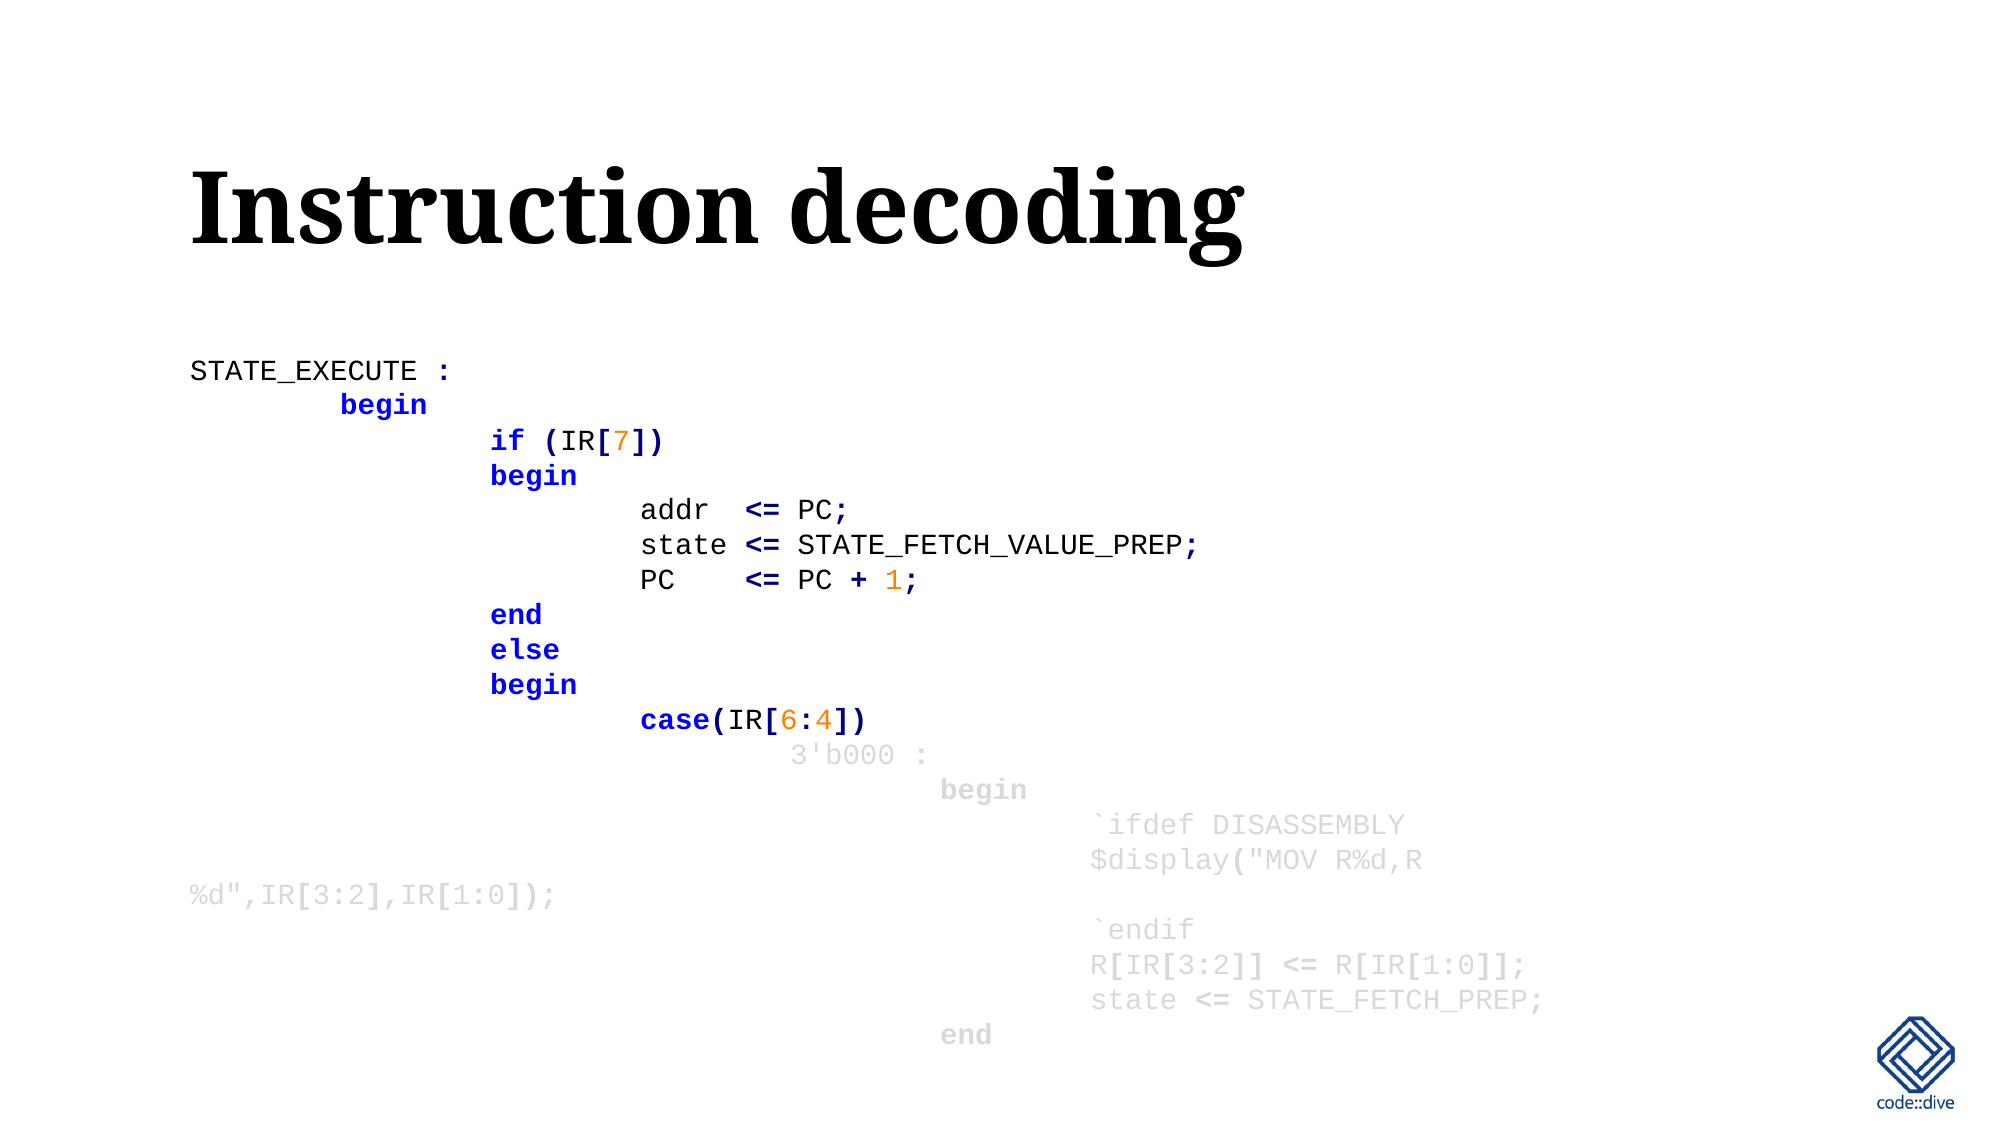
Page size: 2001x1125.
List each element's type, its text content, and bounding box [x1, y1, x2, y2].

picture [1864, 1012, 1967, 1114]
title Instruction decoding [175, 79, 1826, 344]
text_box STATE_EXECUTE : begin if (IR[7]) begin addr <= PC; state <= STATE_FETCH_VALUE_PREP; PC <= PC + 1; end else begin case(IR[6:4]) 3'b000 : begin `ifdef DISASSEMBLY $display("MOV R%d,R%d",IR[3:2],IR[1:0]); `endif R[IR[3:2]] <= R[IR[1:0]]; state <= STATE_FETCH_PREP; end [175, 343, 1622, 1058]
